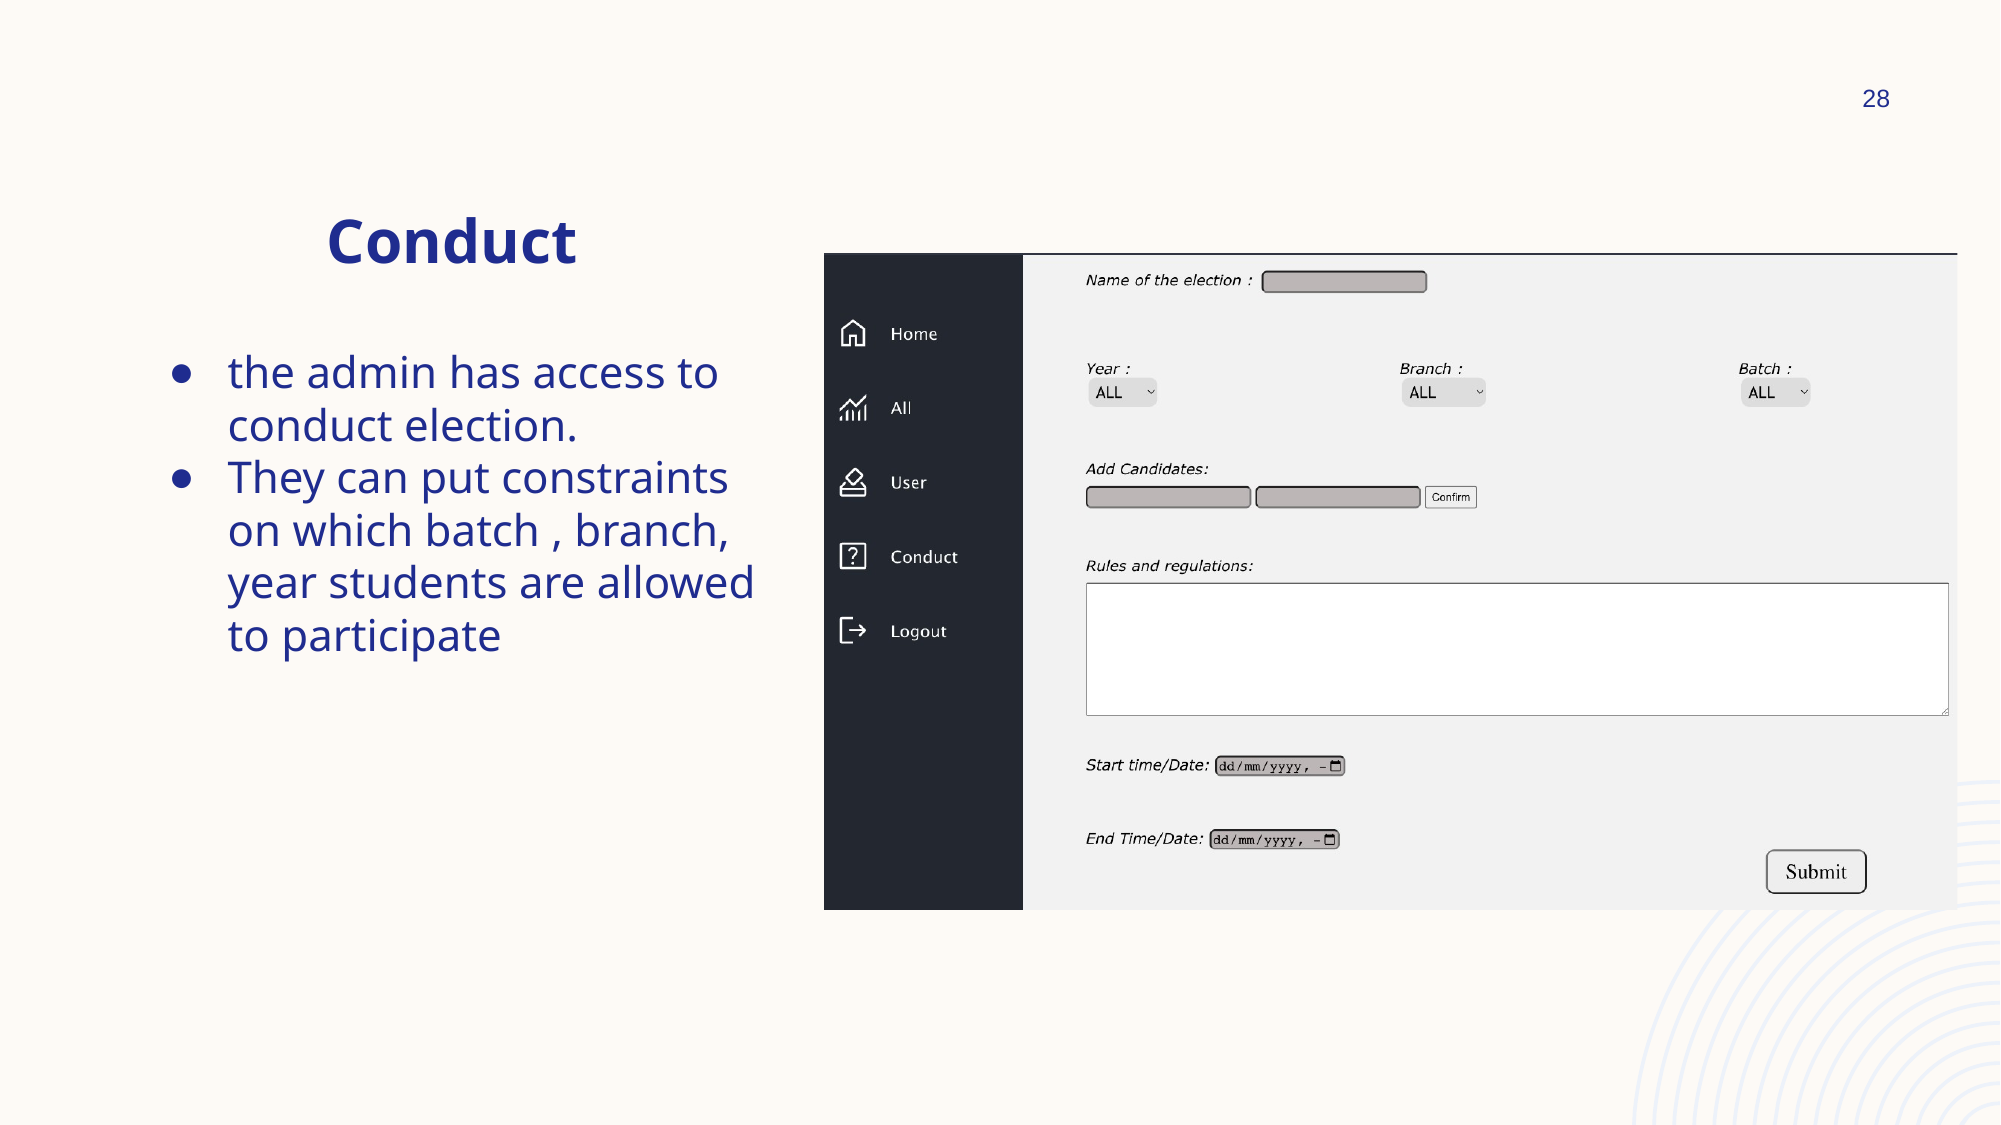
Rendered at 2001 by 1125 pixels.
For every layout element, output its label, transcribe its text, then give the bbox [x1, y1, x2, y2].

list the admin has access to conduct election. They can put constraints on which batch , branch, year students are allowed to participate [137, 337, 783, 963]
title Conduct [137, 21, 783, 284]
picture [823, 253, 1958, 911]
slide_number 28 [1795, 75, 1958, 120]
